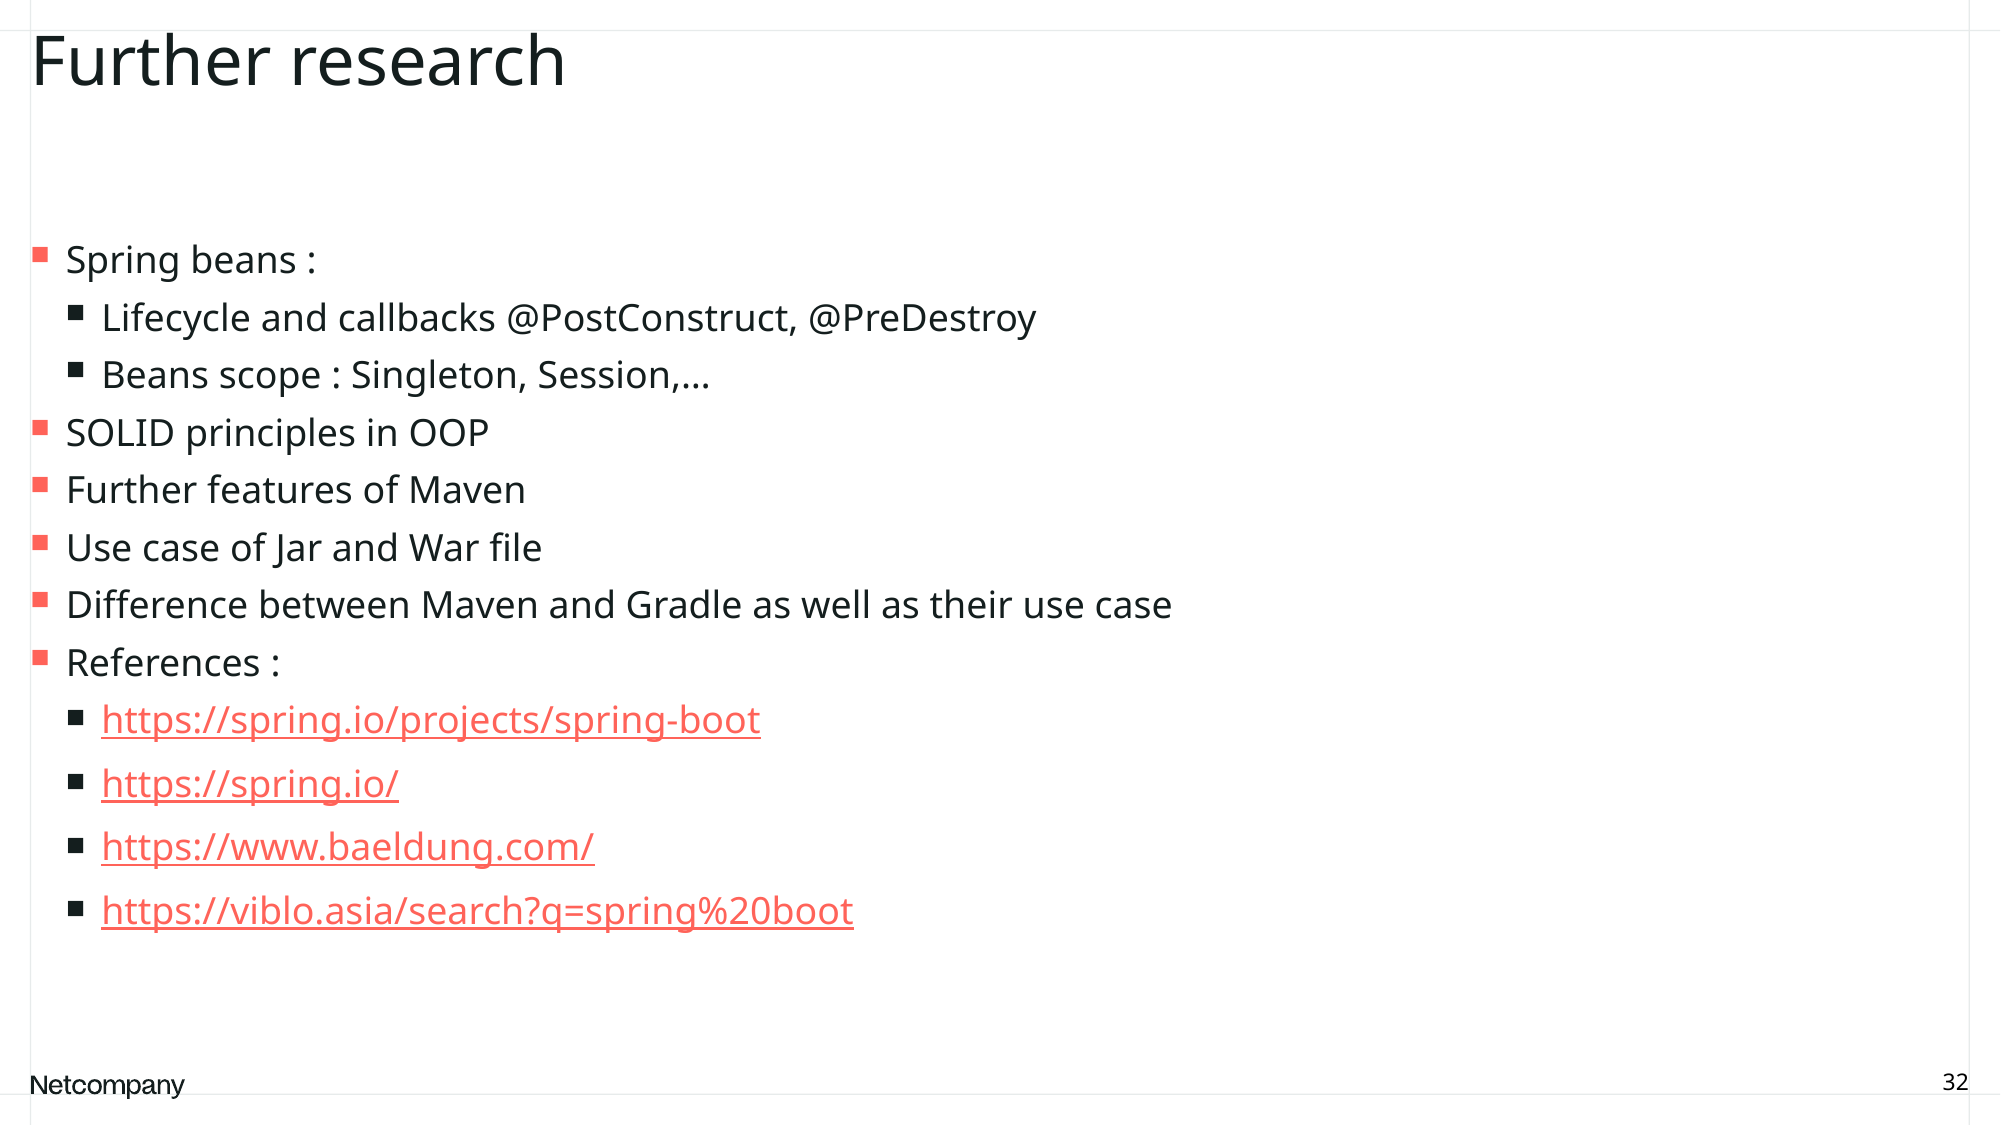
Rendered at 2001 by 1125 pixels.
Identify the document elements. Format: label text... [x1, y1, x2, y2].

slide_number 32 [1524, 1062, 1970, 1095]
title Further research [30, 30, 1970, 186]
list Spring beans : Lifecycle and callbacks @PostConstruct, @PreDestroy Beans scope : Singleton, Session,… SOLID principles in OOP Further features of Maven Use case of Jar and War file Difference between Maven and Gradle as well as their use case References : https://spring.io/projects/spring-boot https://spring.io/ https://www.baeldung.com/ https://viblo.asia/search?q=spring%20boot [30, 235, 1970, 985]
